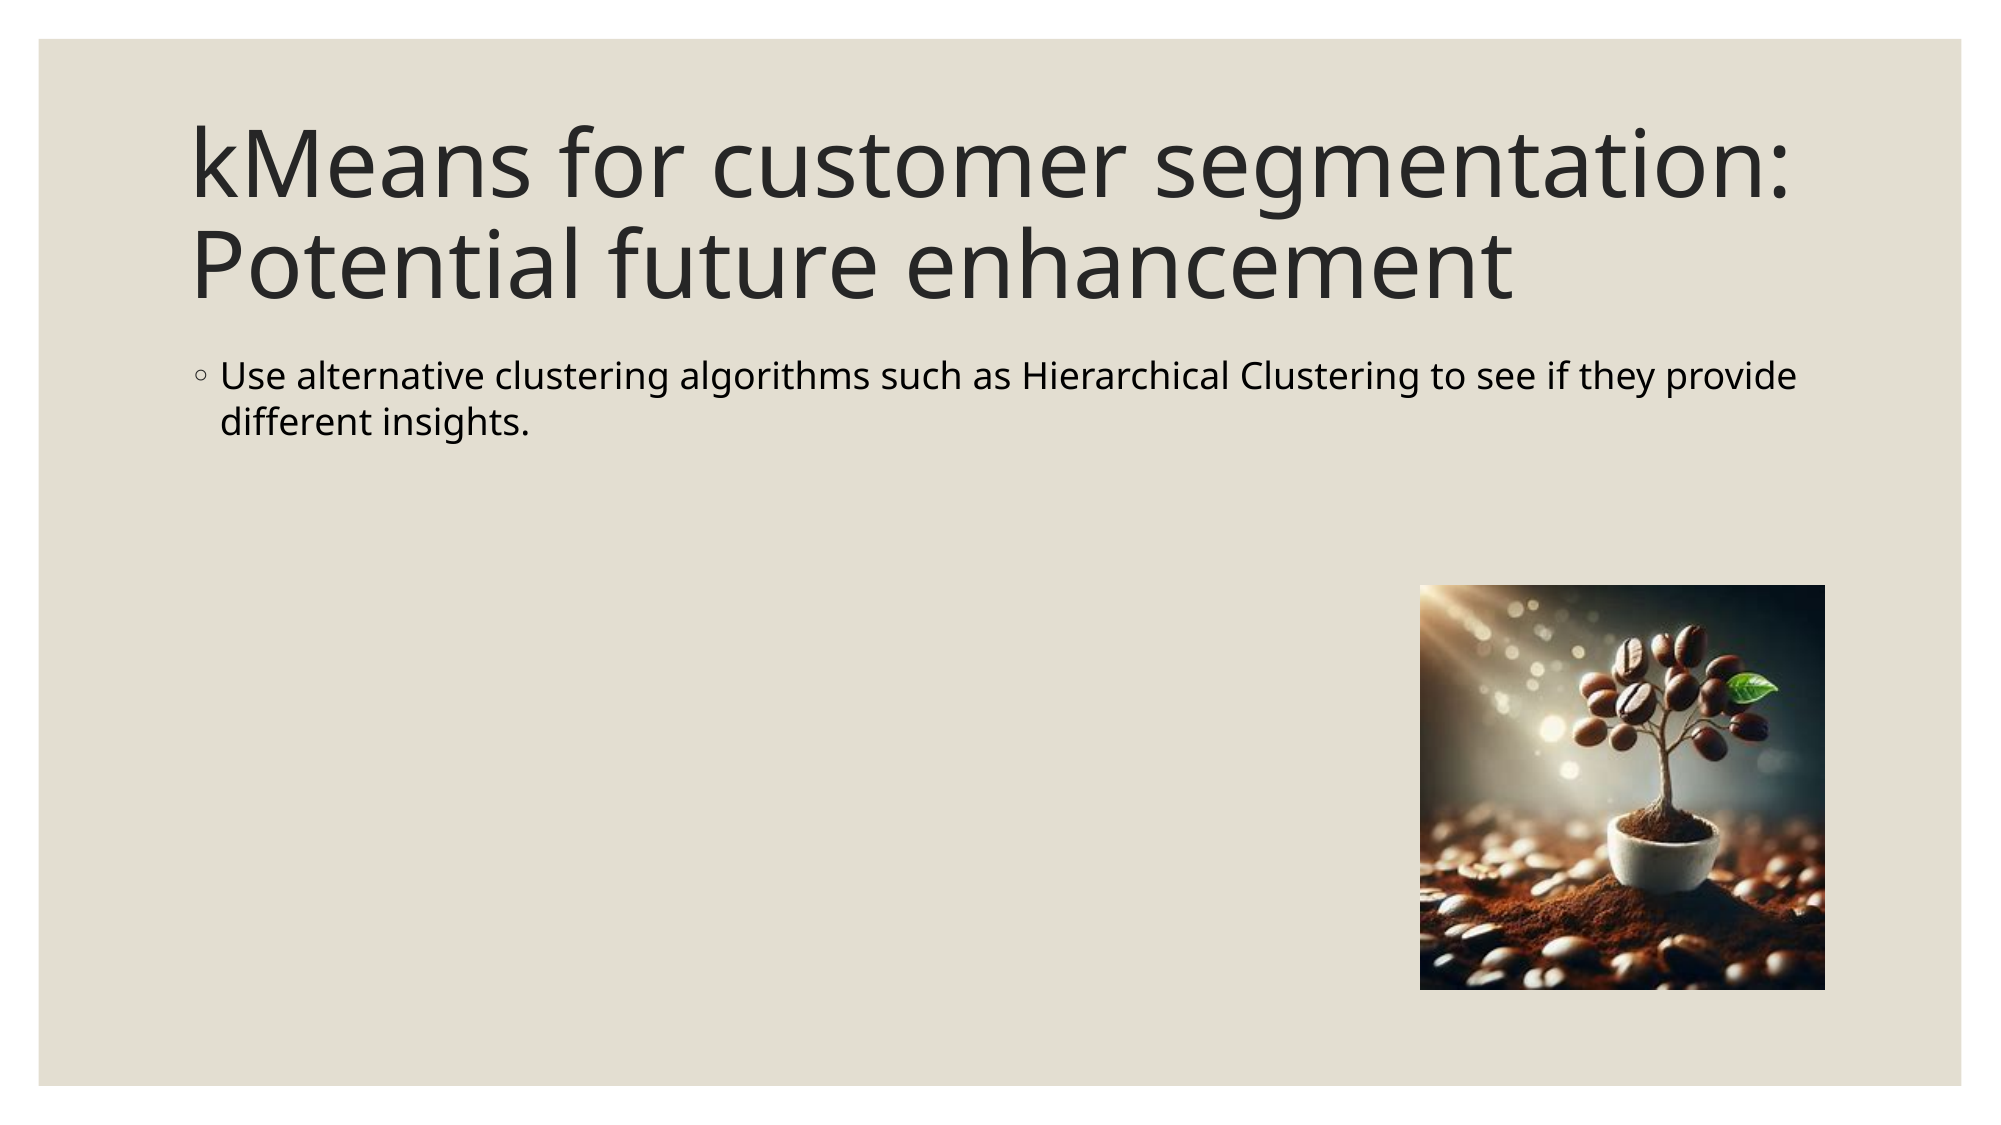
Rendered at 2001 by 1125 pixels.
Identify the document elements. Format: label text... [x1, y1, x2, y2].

list Use alternative clustering algorithms such as Hierarchical Clustering to see if they provide different insights. [174, 345, 1825, 990]
picture [1420, 585, 1826, 990]
title kMeans for customer segmentation: Potential future enhancement [174, 105, 1825, 331]
